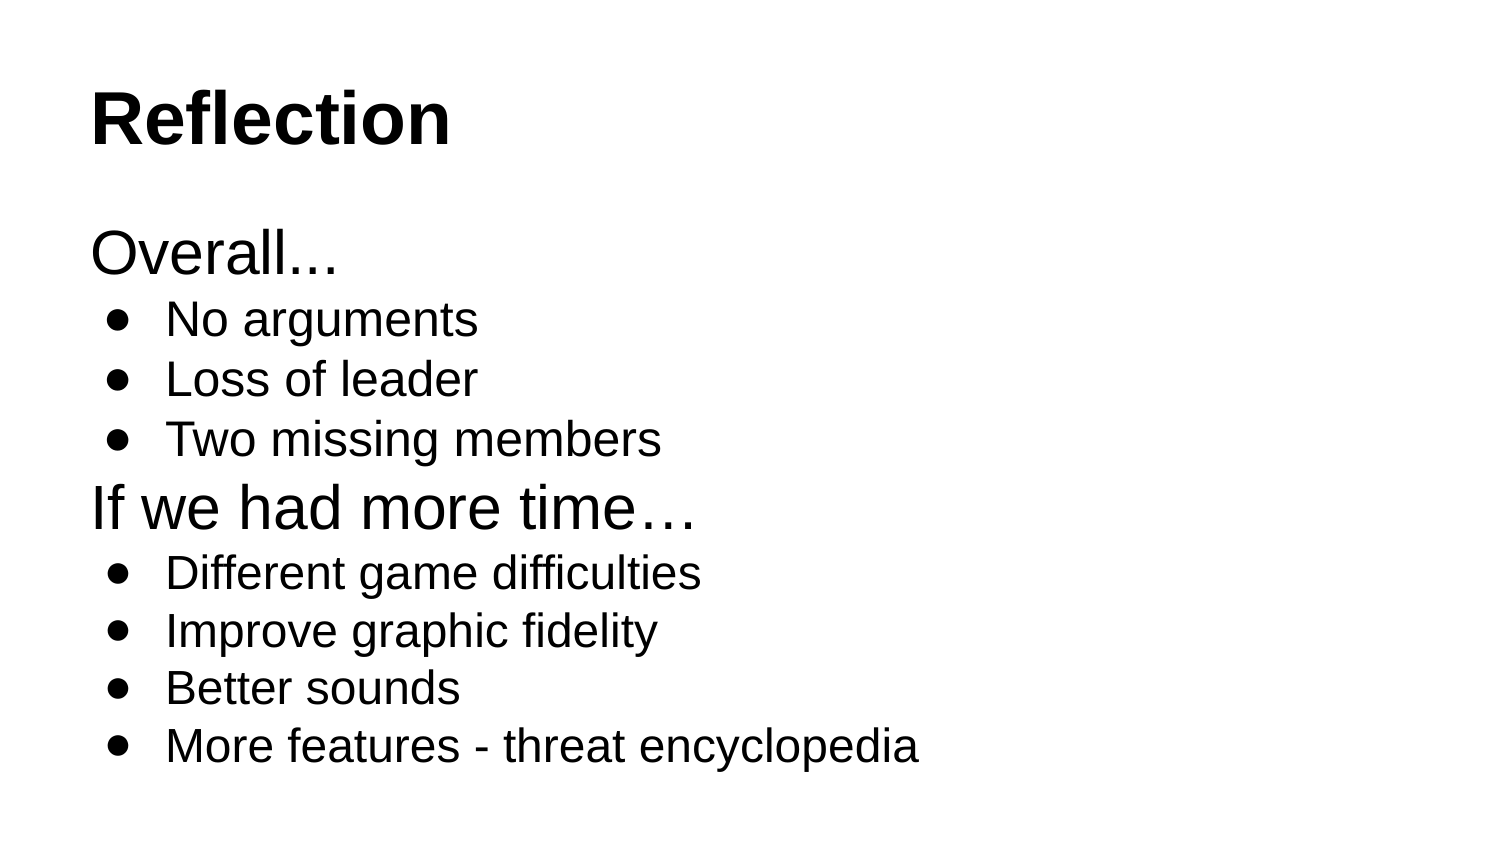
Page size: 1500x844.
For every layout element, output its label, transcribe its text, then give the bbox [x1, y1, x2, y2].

title Reflection [75, 33, 1425, 175]
list Overall... No arguments Loss of leader Two missing members If we had more time… Different game difficulties Improve graphic fidelity Better sounds More features - threat encyclopedia [75, 196, 1425, 808]
